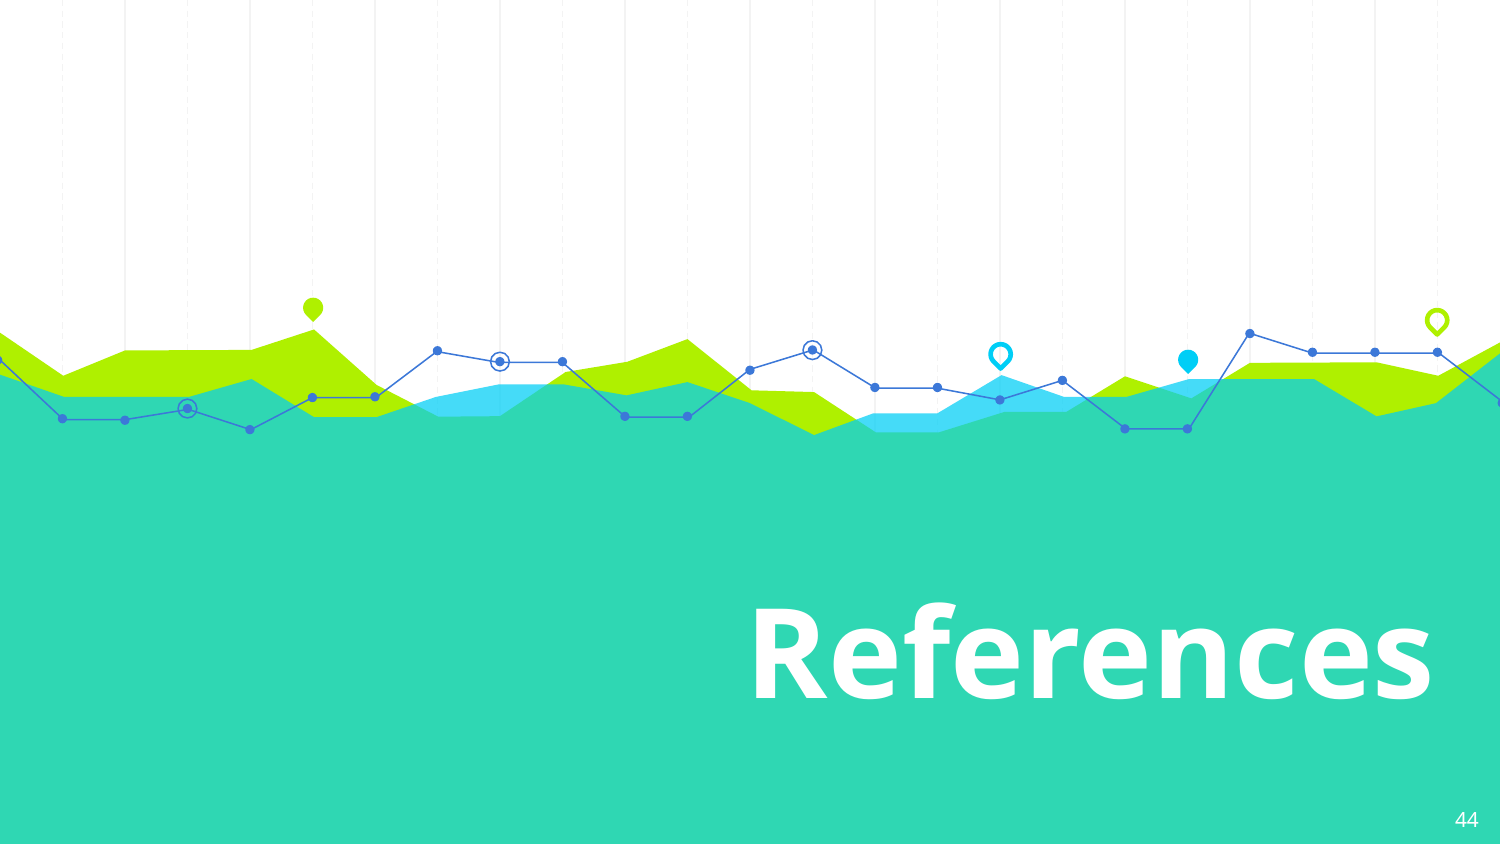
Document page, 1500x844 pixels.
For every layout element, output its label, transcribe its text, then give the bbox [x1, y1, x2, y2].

title References [530, 553, 1451, 744]
slide_number 44 [1403, 791, 1494, 844]
